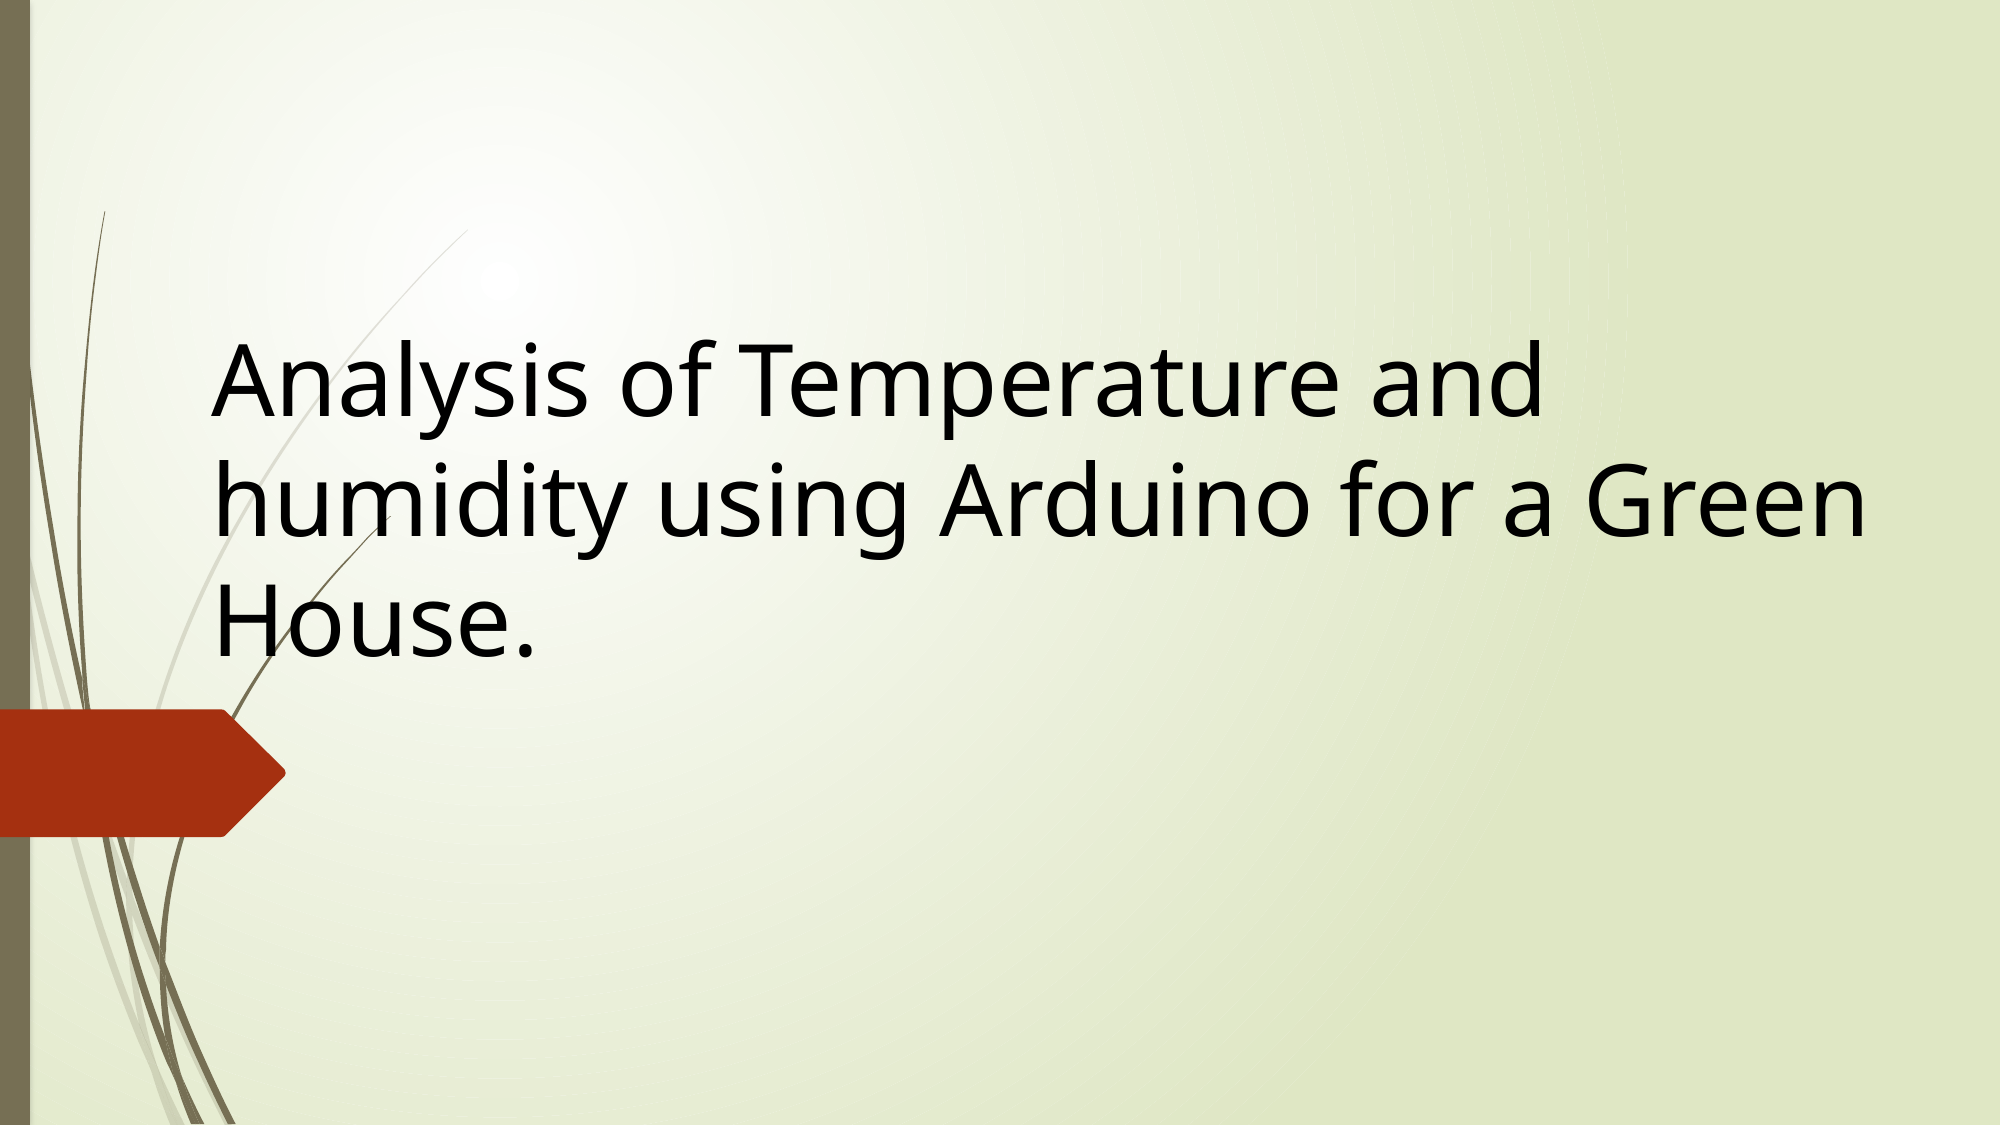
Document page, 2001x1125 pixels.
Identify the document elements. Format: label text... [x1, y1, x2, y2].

text_box Analysis of Temperature and humidity using Arduino for a Green House. [197, 308, 1921, 684]
